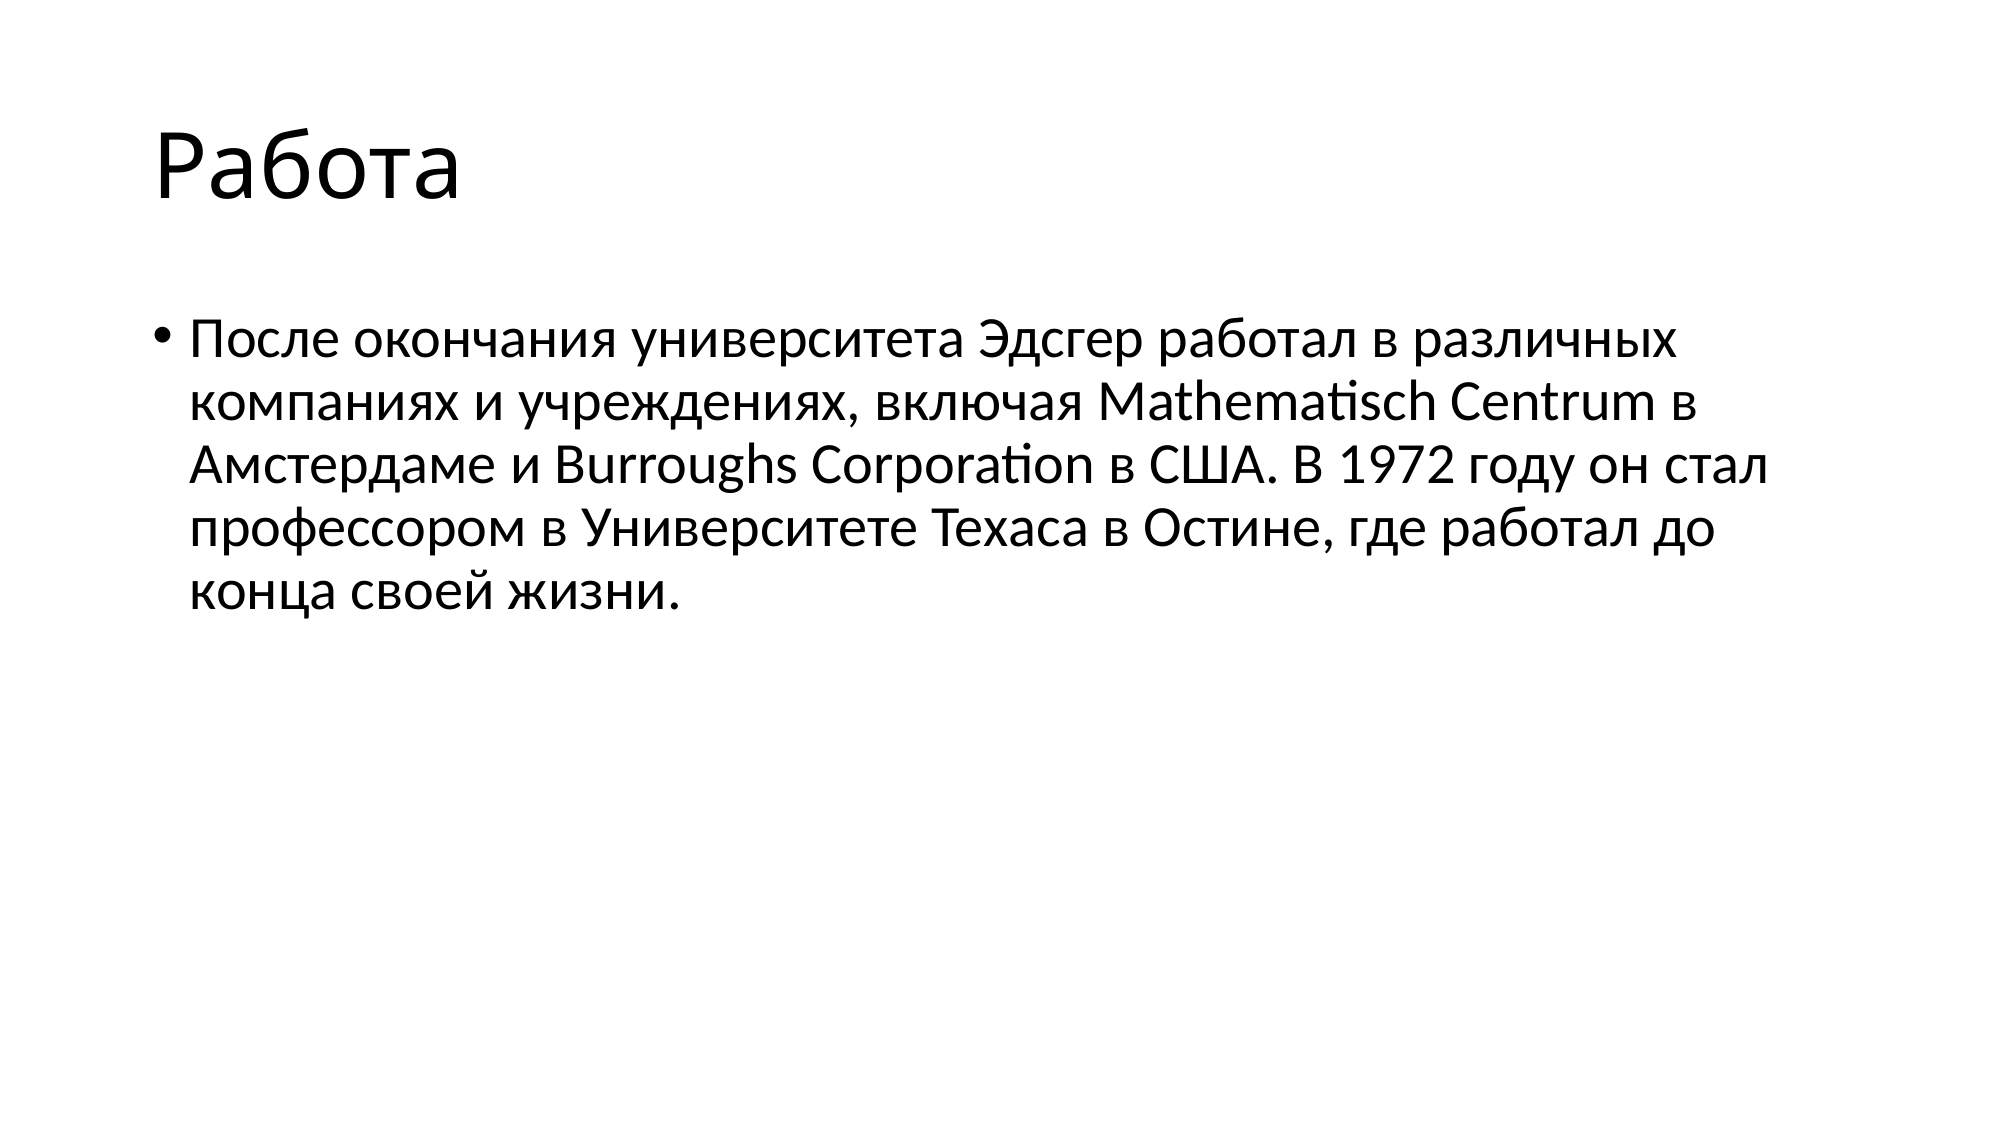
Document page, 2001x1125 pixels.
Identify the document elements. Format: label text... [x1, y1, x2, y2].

list После окончания университета Эдсгер работал в различных компаниях и учреждениях, включая Mathematisch Centrum в Амстердаме и Burroughs Corporation в США. В 1972 году он стал профессором в Университете Техаса в Остине, где работал до конца своей жизни. [137, 299, 1863, 1014]
title Работа [137, 59, 1863, 278]
